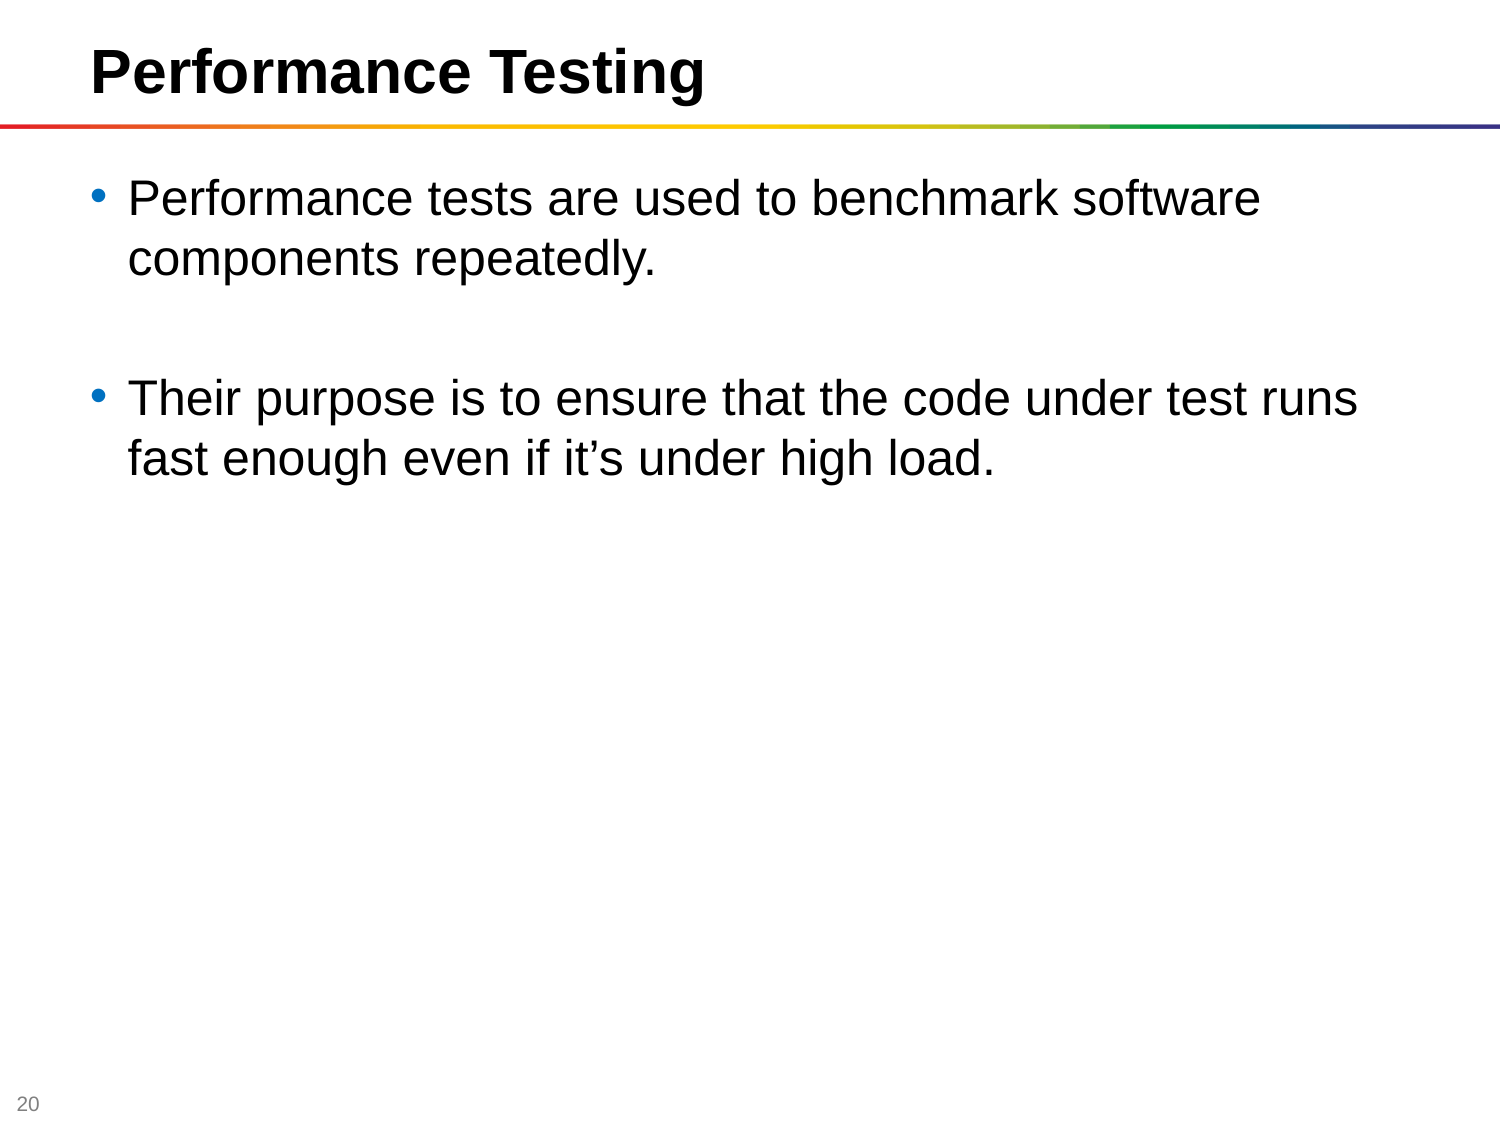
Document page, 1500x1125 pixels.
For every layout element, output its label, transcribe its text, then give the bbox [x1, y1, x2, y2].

list Performance tests are used to benchmark software components repeatedly. Their purpose is to ensure that the code under test runs fast enough even if it’s under high load. [75, 157, 1427, 973]
list Performance Testing [75, 23, 1426, 115]
